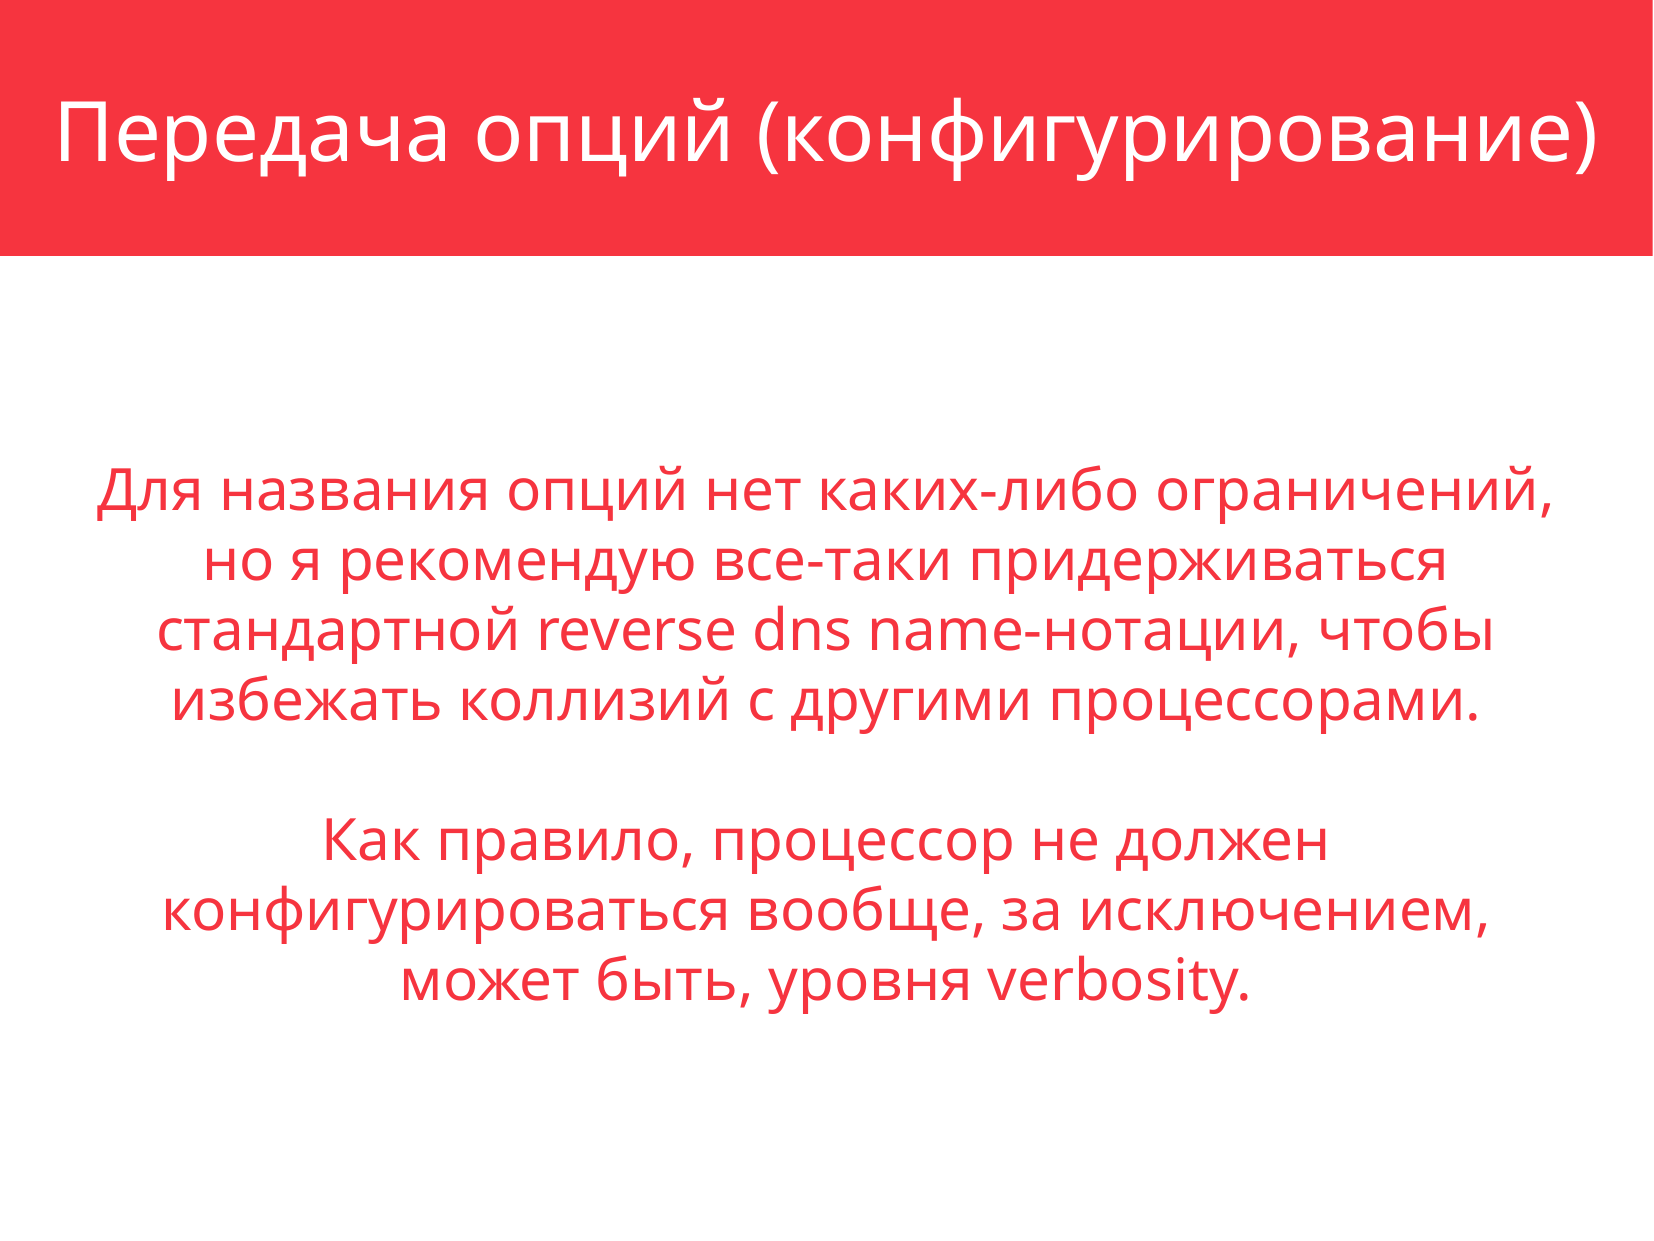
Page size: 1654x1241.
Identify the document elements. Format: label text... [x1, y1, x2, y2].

text_box Передача опций (конфигурирование) [0, 0, 1653, 256]
text_box Для названия опций нет каких-либо ограничений, но я рекомендую все-таки придерживаться стандартной reverse dns name-нотации, чтобы избежать коллизий с другими процессорами. Как правило, процессор не должен конфигурироваться вообще, за исключением, может быть, уровня verbosity. [82, 372, 1570, 1092]
